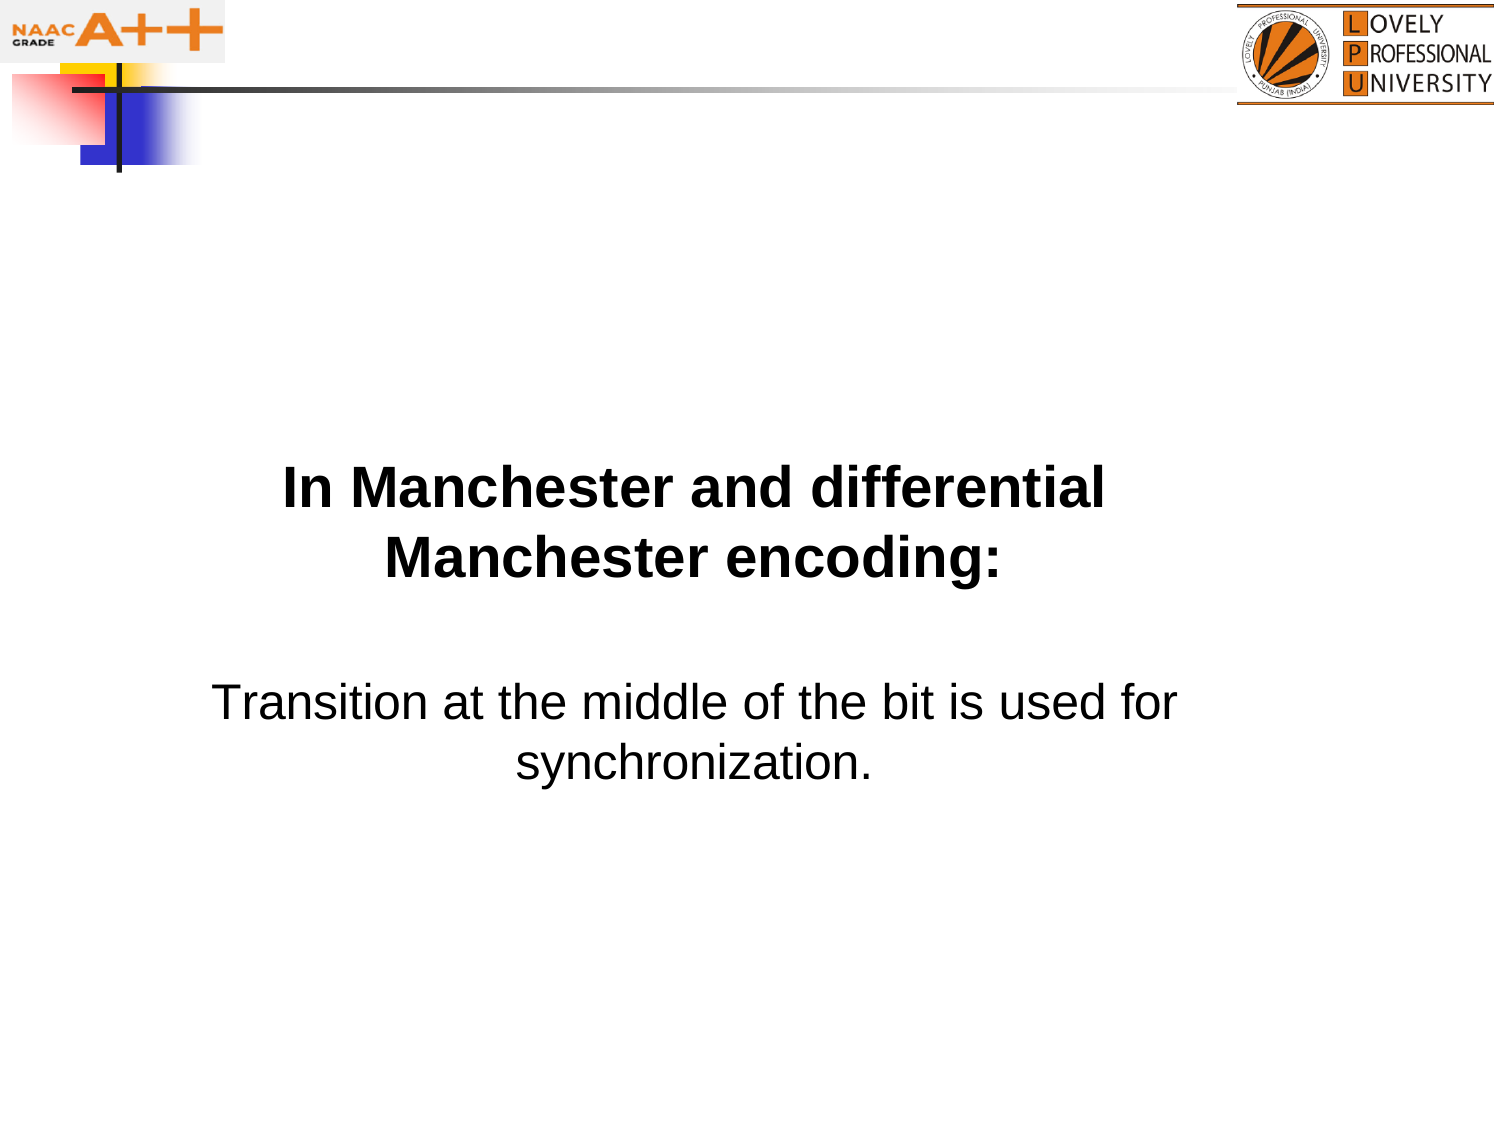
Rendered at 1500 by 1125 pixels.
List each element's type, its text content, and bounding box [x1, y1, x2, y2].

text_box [12, 0, 1423, 173]
picture [0, 0, 226, 63]
text_box In Manchester and differential Manchester encoding: Transition at the middle of the bit is used for synchronization. [42, 441, 1345, 798]
picture [1237, 3, 1495, 105]
